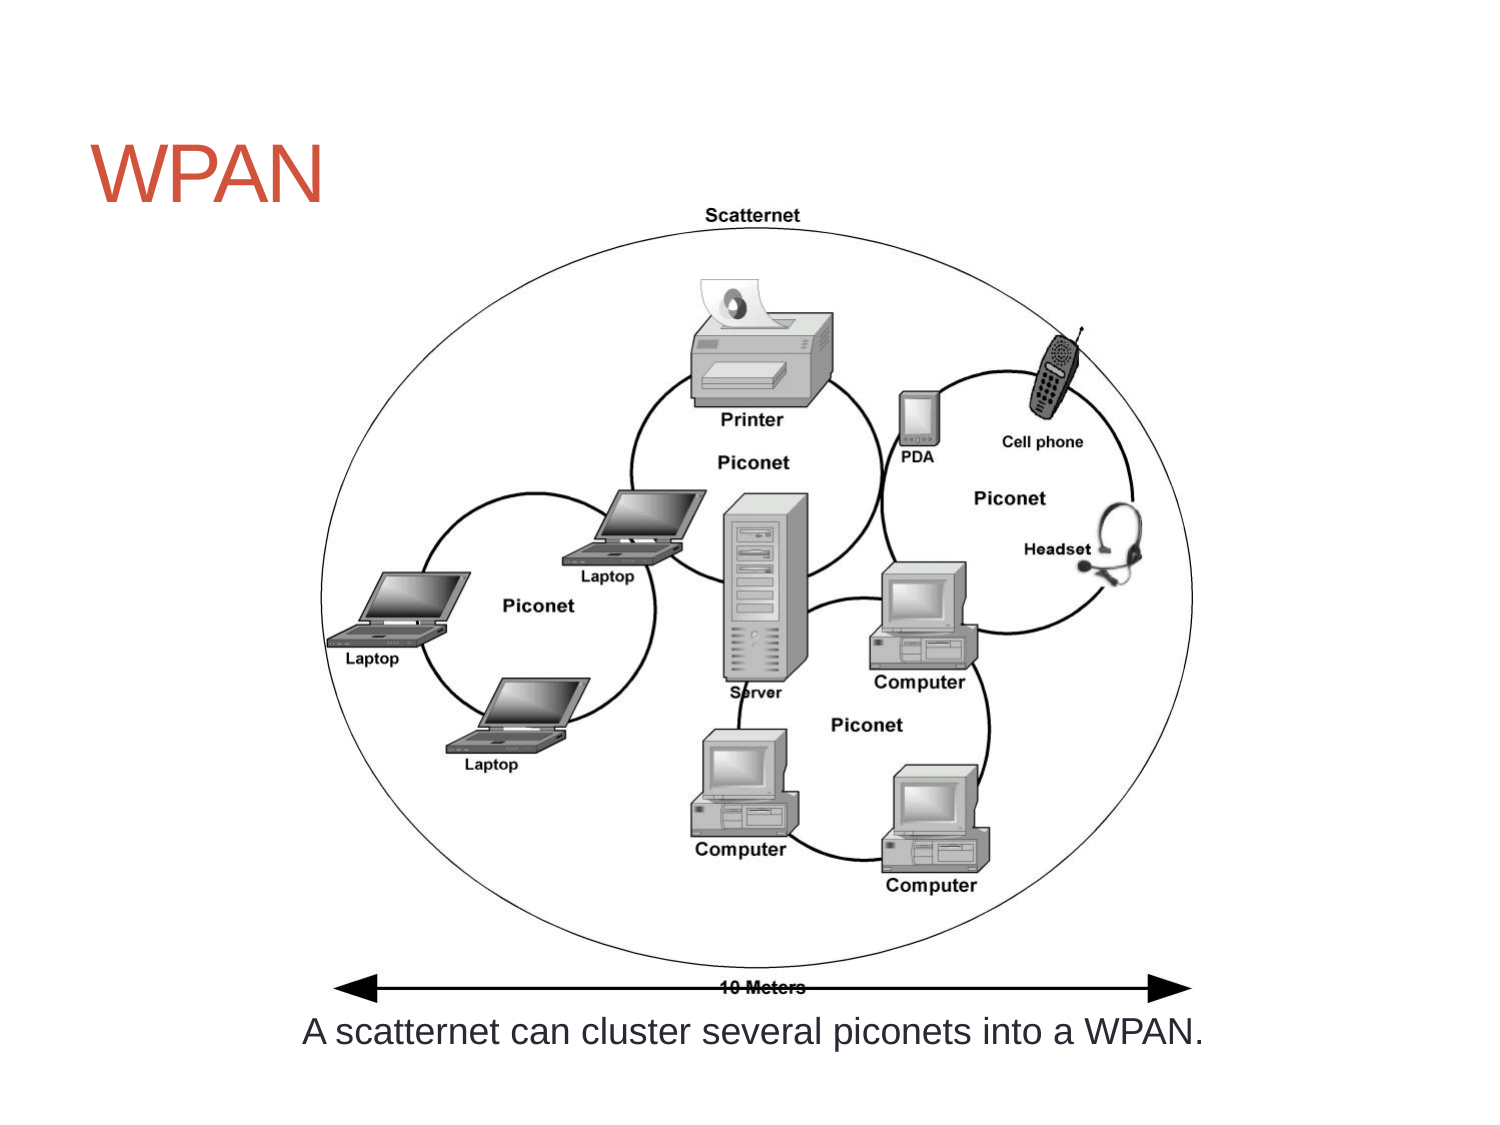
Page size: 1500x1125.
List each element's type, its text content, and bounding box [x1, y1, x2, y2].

title WPAN [75, 87, 1425, 250]
picture [312, 199, 1213, 1012]
text_box A scatternet can cluster several piconets into a WPAN. [287, 999, 1275, 1060]
